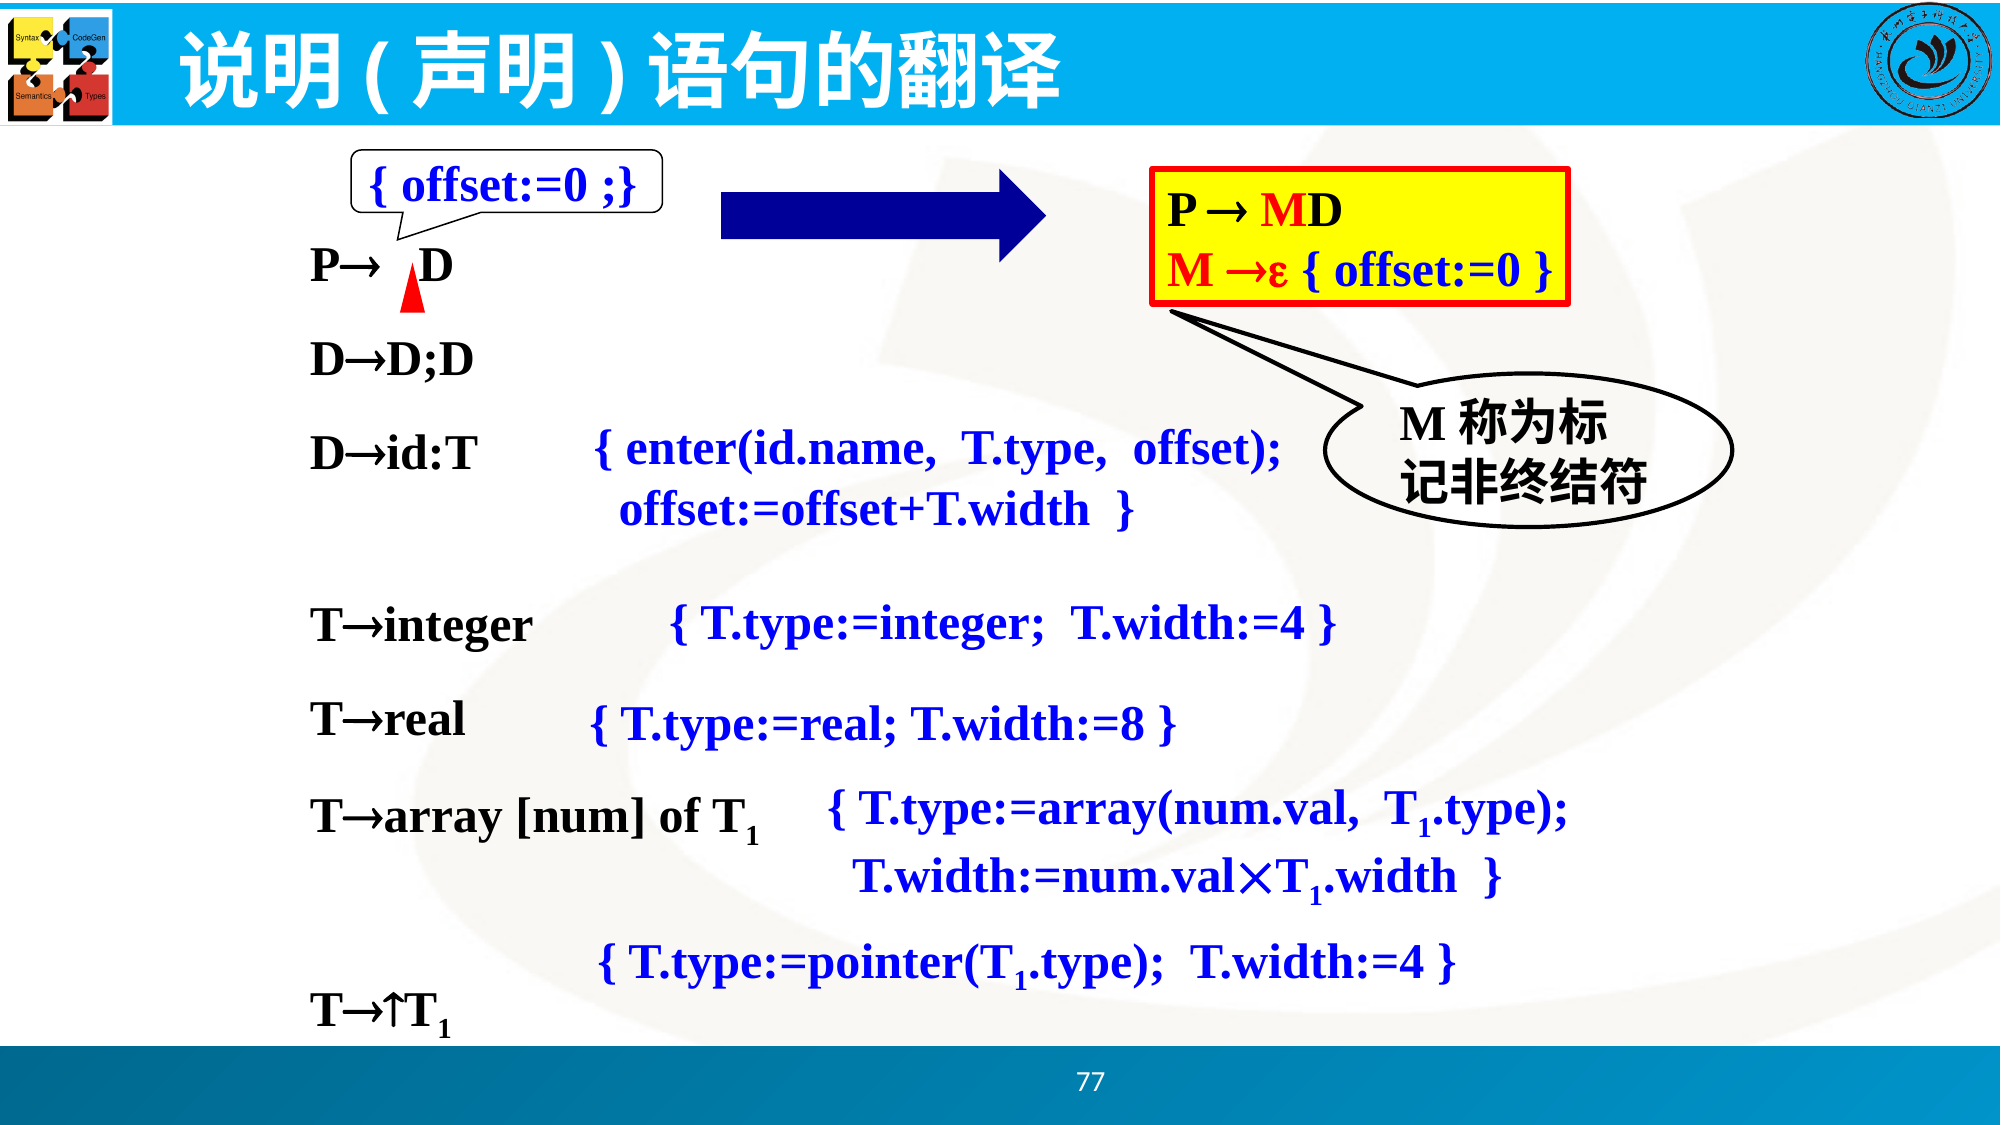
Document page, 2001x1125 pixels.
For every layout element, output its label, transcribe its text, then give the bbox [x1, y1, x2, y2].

text_box { offset:=0 ;} [351, 149, 663, 240]
text_box M称为标记非终结符 [1171, 311, 1733, 528]
text_box { T.type:=pointer(T1.type); T.width:=4 } [582, 921, 1513, 1004]
text_box P  MD M  { offset:=0 } [1152, 168, 1569, 304]
text_box { T.type:=integer; T.width:=4 } [654, 582, 1353, 658]
text_box { T.type:=real; T.width:=8 } [574, 682, 1193, 758]
slide_number 77 [873, 1042, 1308, 1118]
text_box { T.type:=array(num.val, T1.type); T.width:=num.valT1.width } [812, 767, 1585, 919]
text_box { enter(id.name, T.type, offset); offset:=offset+T.width } [578, 407, 1359, 543]
text_box [721, 168, 1047, 263]
title 说明(声明)语句的翻译 [162, 6, 1934, 126]
text_box P D DD;D Did:T Tinteger Treal Tarray [num] of T1 TT1 [295, 199, 1663, 1038]
text_box [399, 262, 425, 313]
